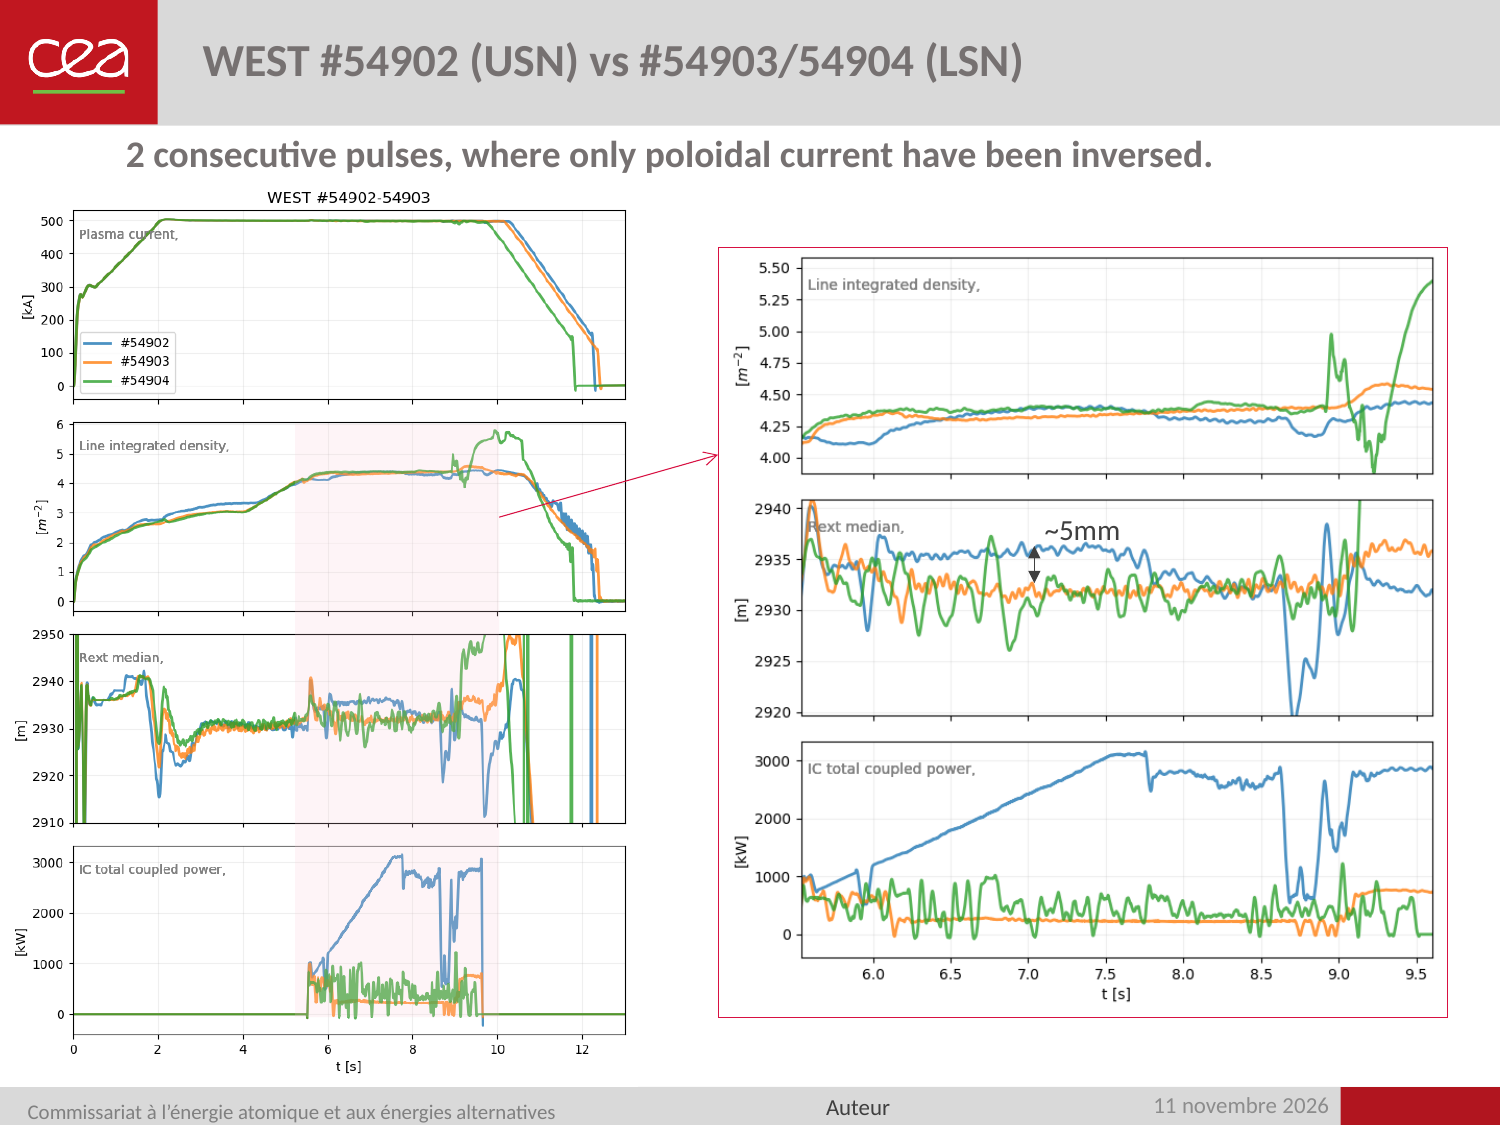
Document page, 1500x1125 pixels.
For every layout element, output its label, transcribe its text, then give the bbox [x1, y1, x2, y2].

list 2 consecutive pulses, where only poloidal current have been inversed. [104, 124, 1405, 187]
picture [0, 178, 638, 1087]
picture [718, 247, 1448, 1018]
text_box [499, 454, 718, 518]
title WEST #54902 (USN) vs #54903/54904 (LSN) [181, 32, 1435, 94]
picture [27, 36, 129, 94]
